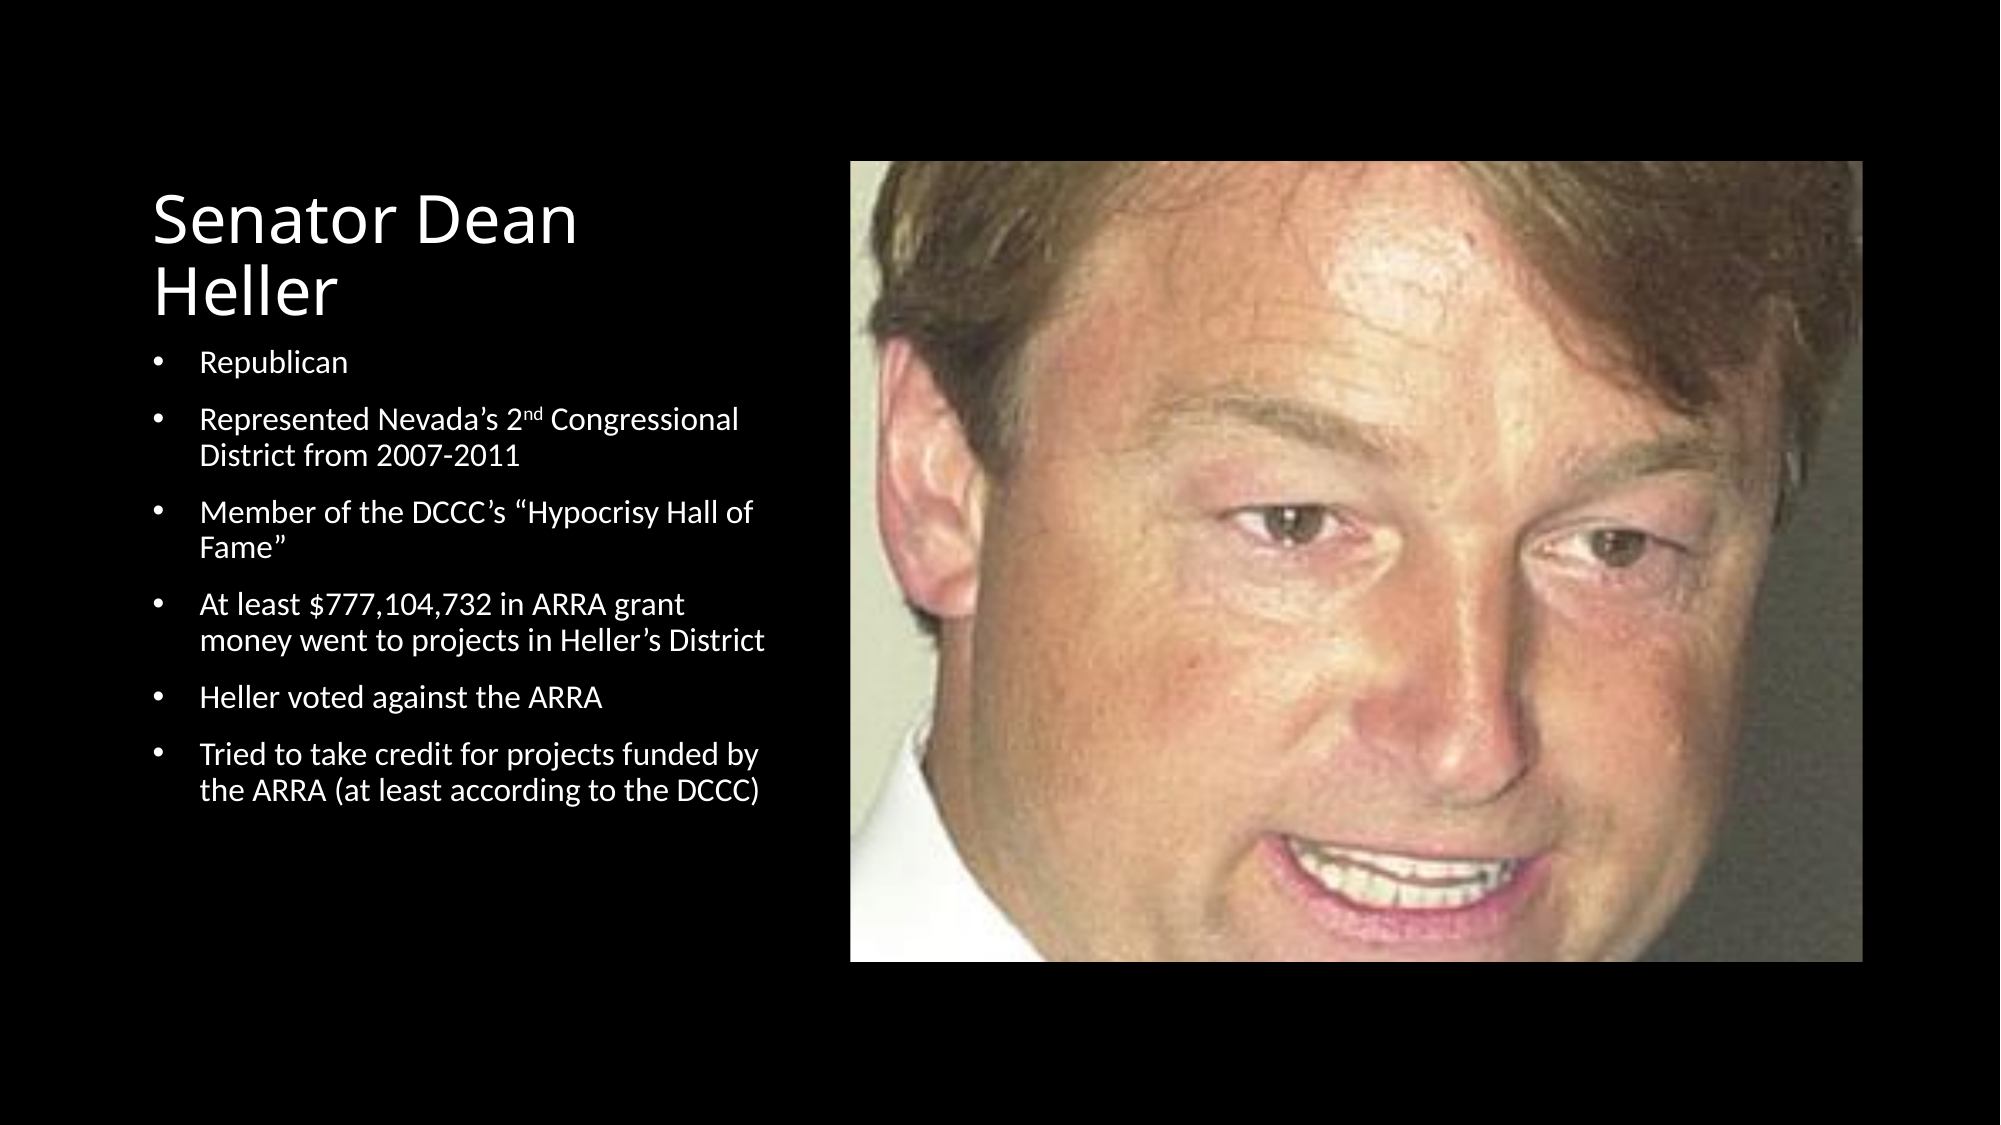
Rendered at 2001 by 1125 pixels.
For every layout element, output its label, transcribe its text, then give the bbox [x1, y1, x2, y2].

list Republican Represented Nevada’s 2nd Congressional District from 2007-2011 Member of the DCCC’s “Hypocrisy Hall of Fame” At least $777,104,732 in ARRA grant money went to projects in Heller’s District Heller voted against the ARRA Tried to take credit for projects funded by the ARRA (at least according to the DCCC) [137, 337, 783, 963]
picture [850, 161, 1863, 962]
title Senator Dean Heller [137, 75, 783, 337]
